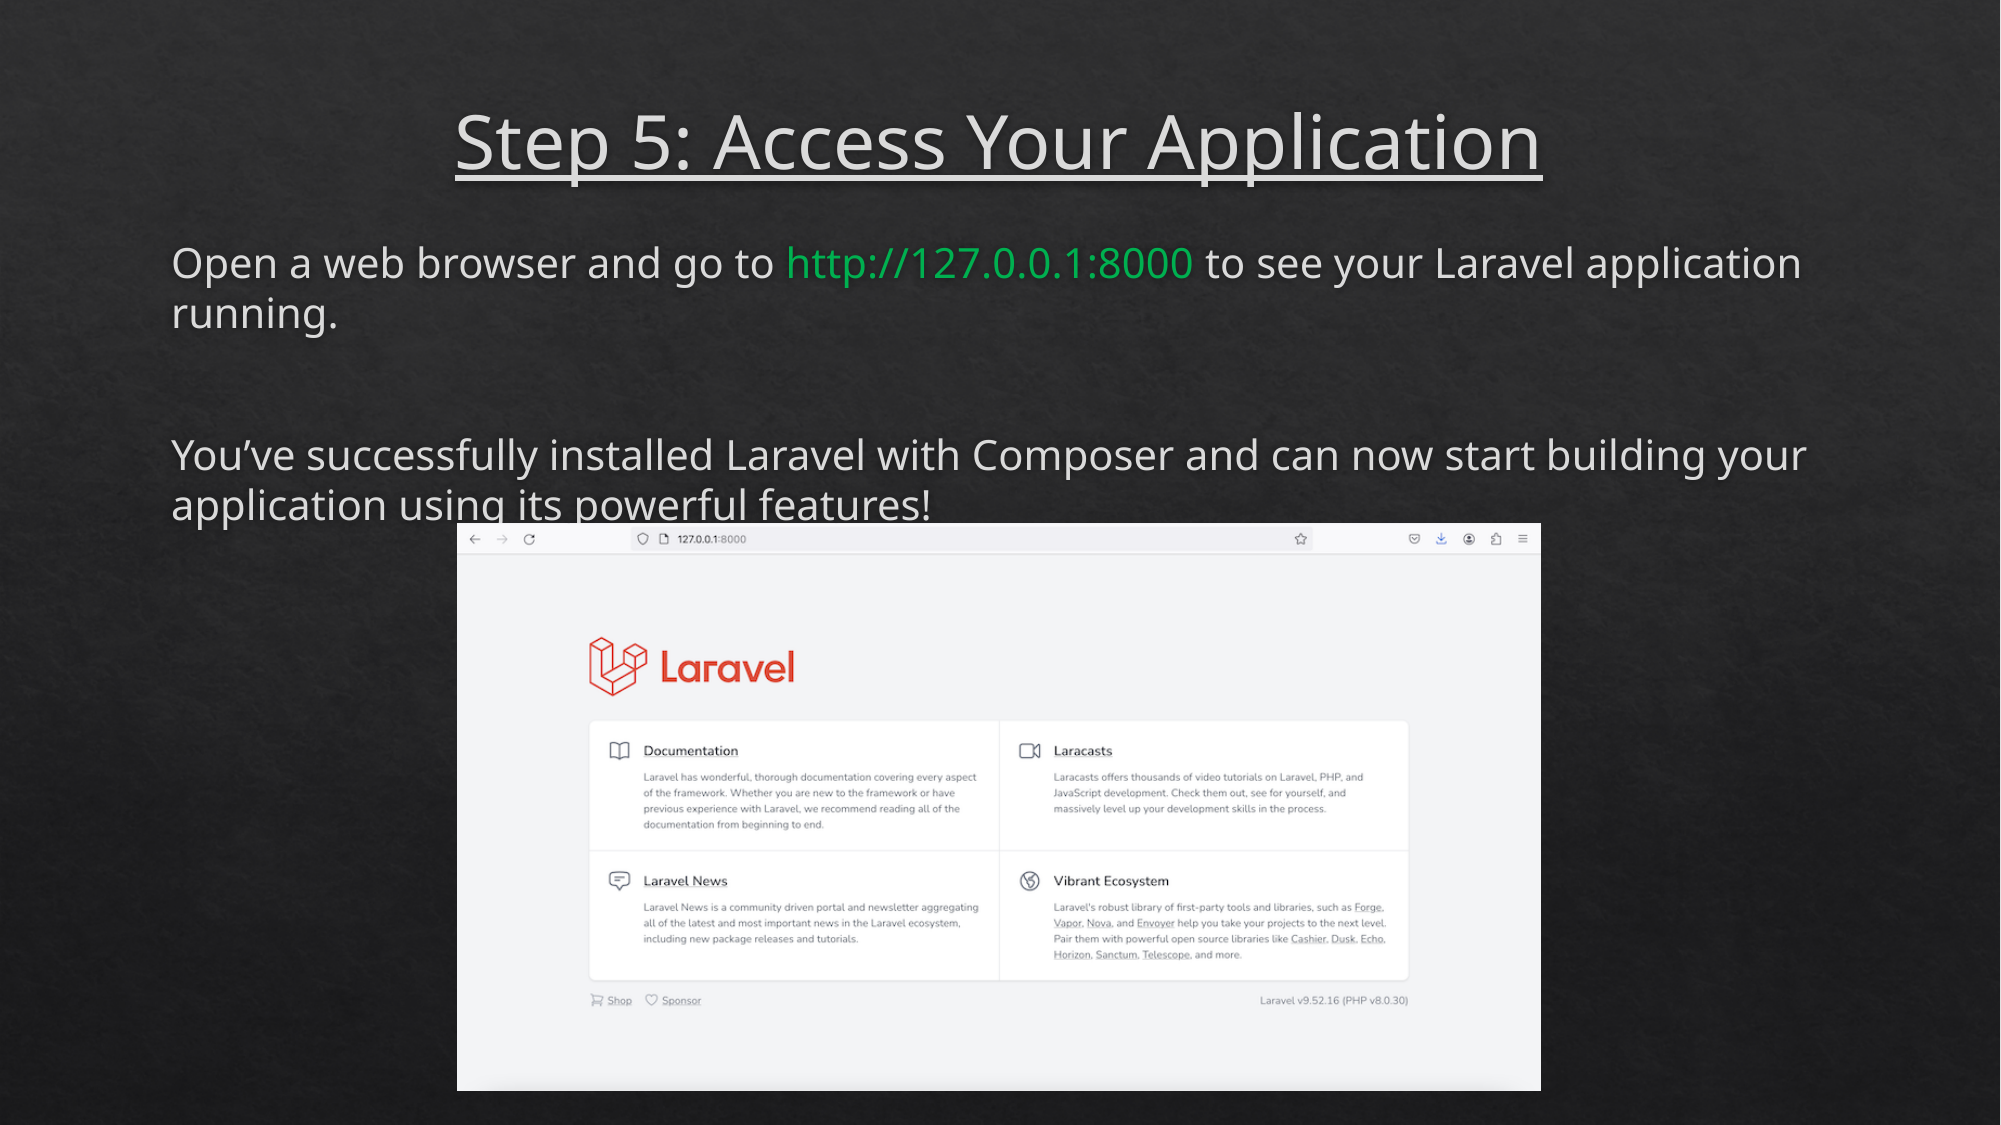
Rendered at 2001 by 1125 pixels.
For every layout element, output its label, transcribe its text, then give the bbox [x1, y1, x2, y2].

title Step 5: Access Your Application [149, 59, 1849, 220]
list Open a web browser and go to http://127.0.0.1:8000 to see your Laravel application running. You’ve successfully installed Laravel with Composer and can now start building your application using its powerful features! [149, 229, 1849, 896]
picture [457, 523, 1542, 1092]
